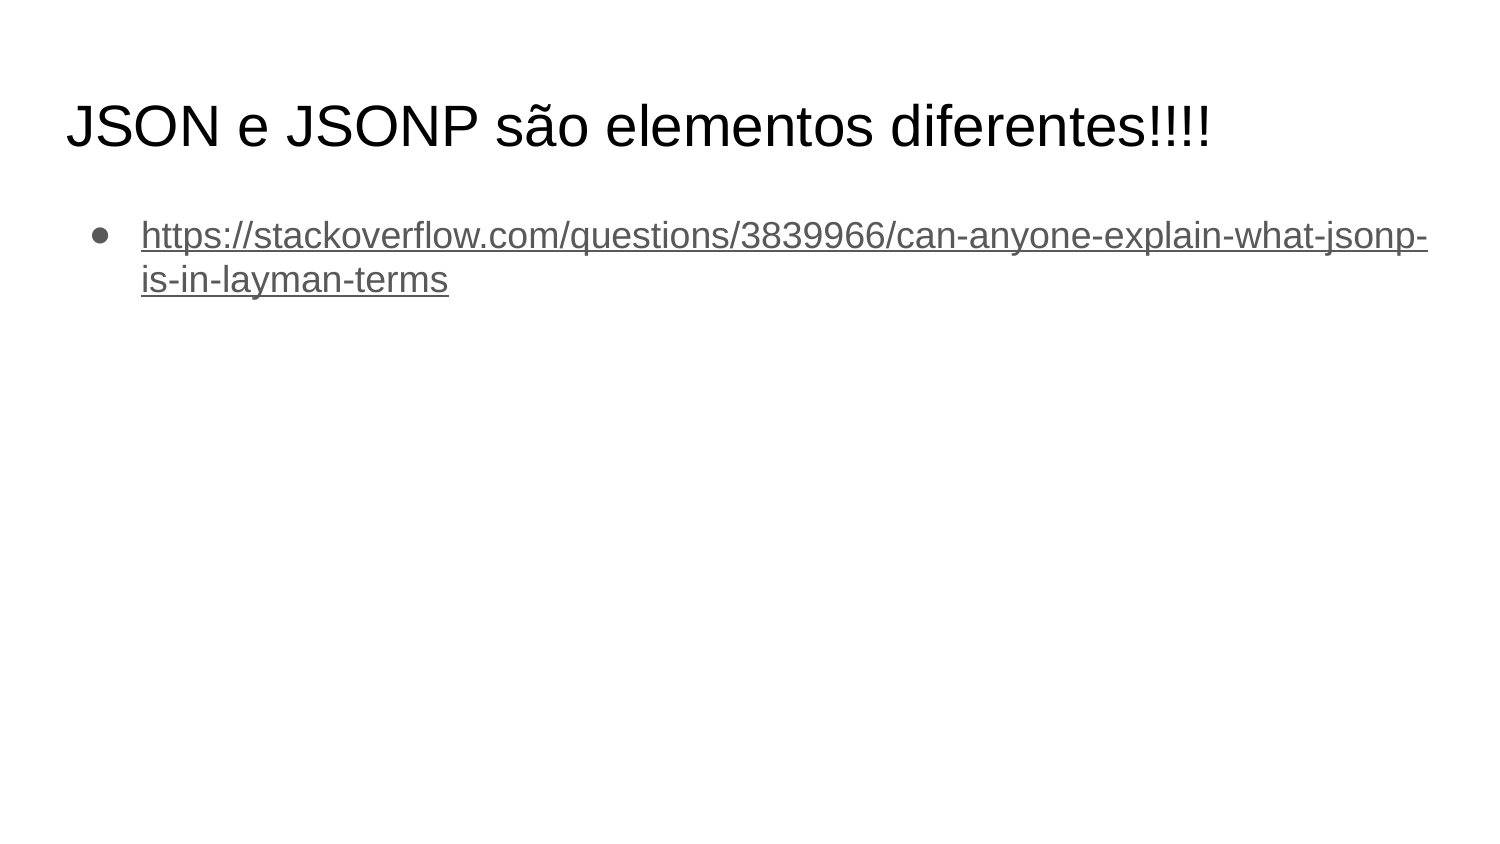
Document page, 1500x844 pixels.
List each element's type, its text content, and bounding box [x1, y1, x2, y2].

title JSON e JSONP são elementos diferentes!!!! [51, 72, 1449, 167]
list https://stackoverflow.com/questions/3839966/can-anyone-explain-what-jsonp-is-in-layman-terms [51, 189, 1449, 750]
